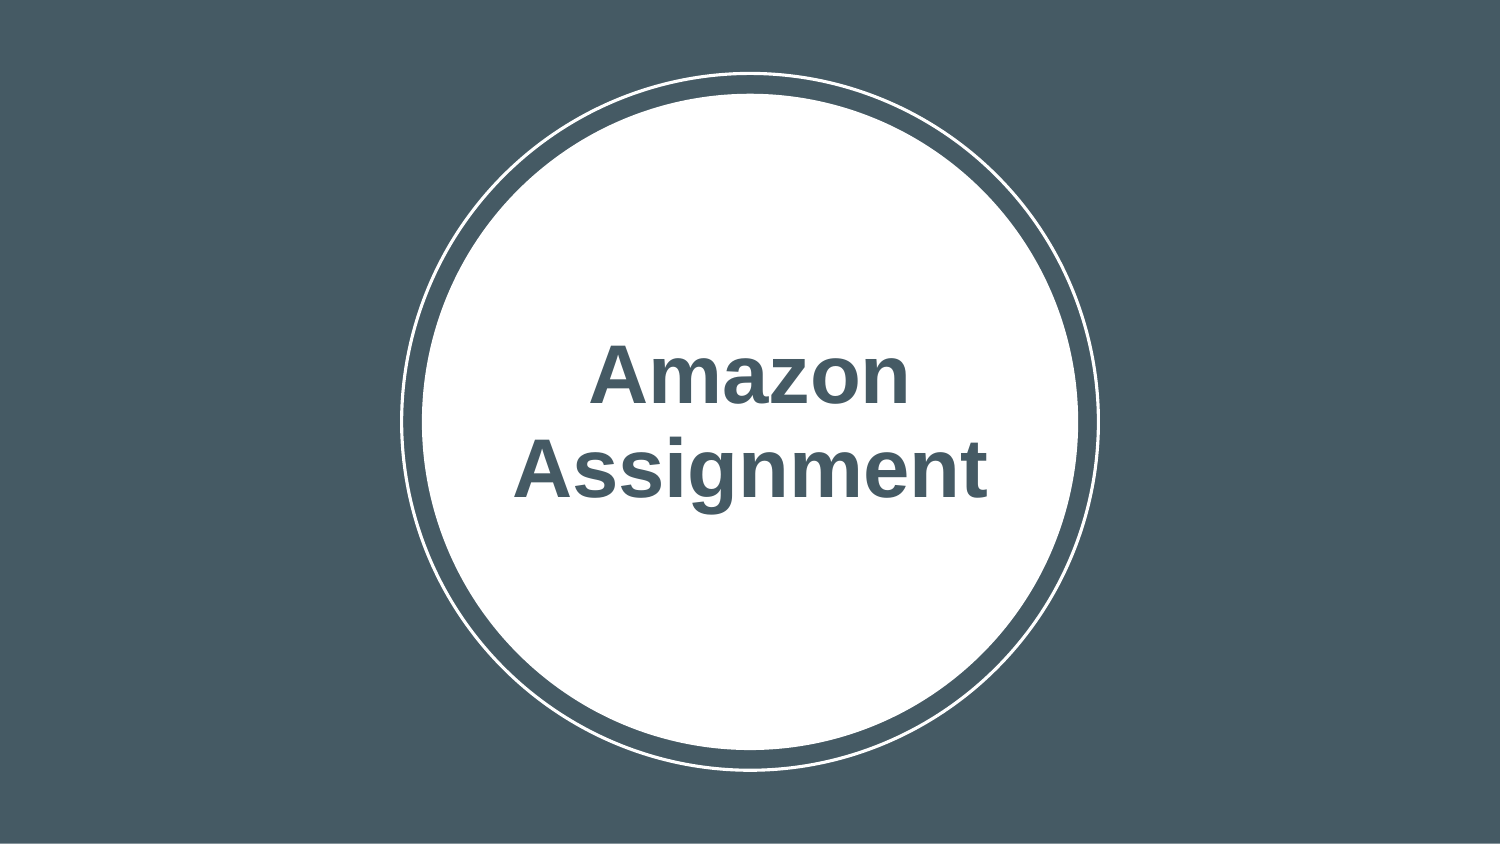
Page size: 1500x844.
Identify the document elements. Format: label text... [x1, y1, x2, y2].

title Amazon Assignment [495, 272, 1005, 572]
